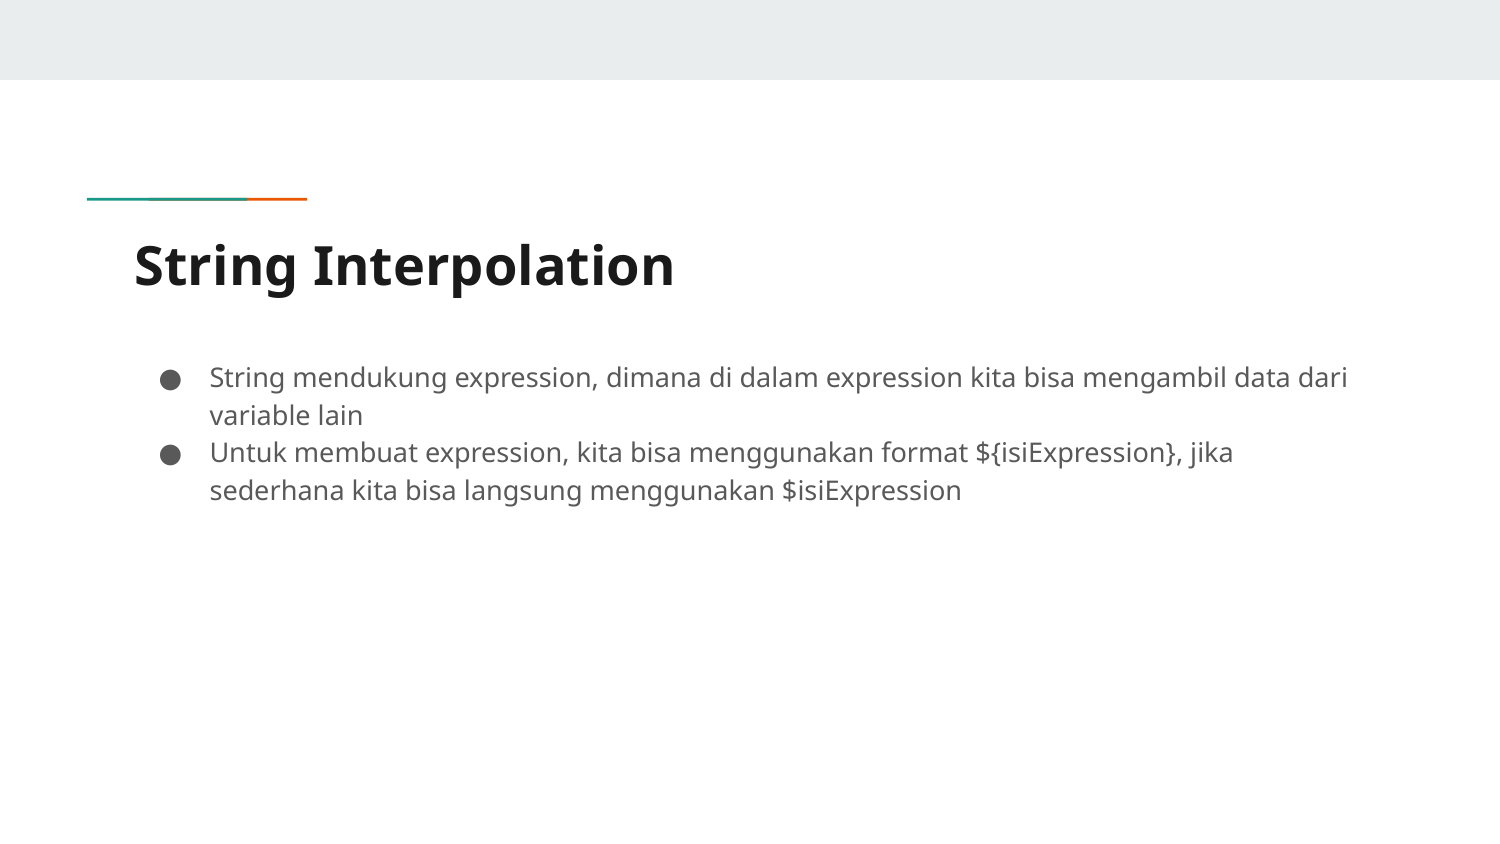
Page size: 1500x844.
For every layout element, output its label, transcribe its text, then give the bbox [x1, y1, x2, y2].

title String Interpolation [119, 216, 1381, 305]
list String mendukung expression, dimana di dalam expression kita bisa mengambil data dari variable lain Untuk membuat expression, kita bisa menggunakan format ${isiExpression}, jika sederhana kita bisa langsung menggunakan $isiExpression [119, 341, 1381, 712]
